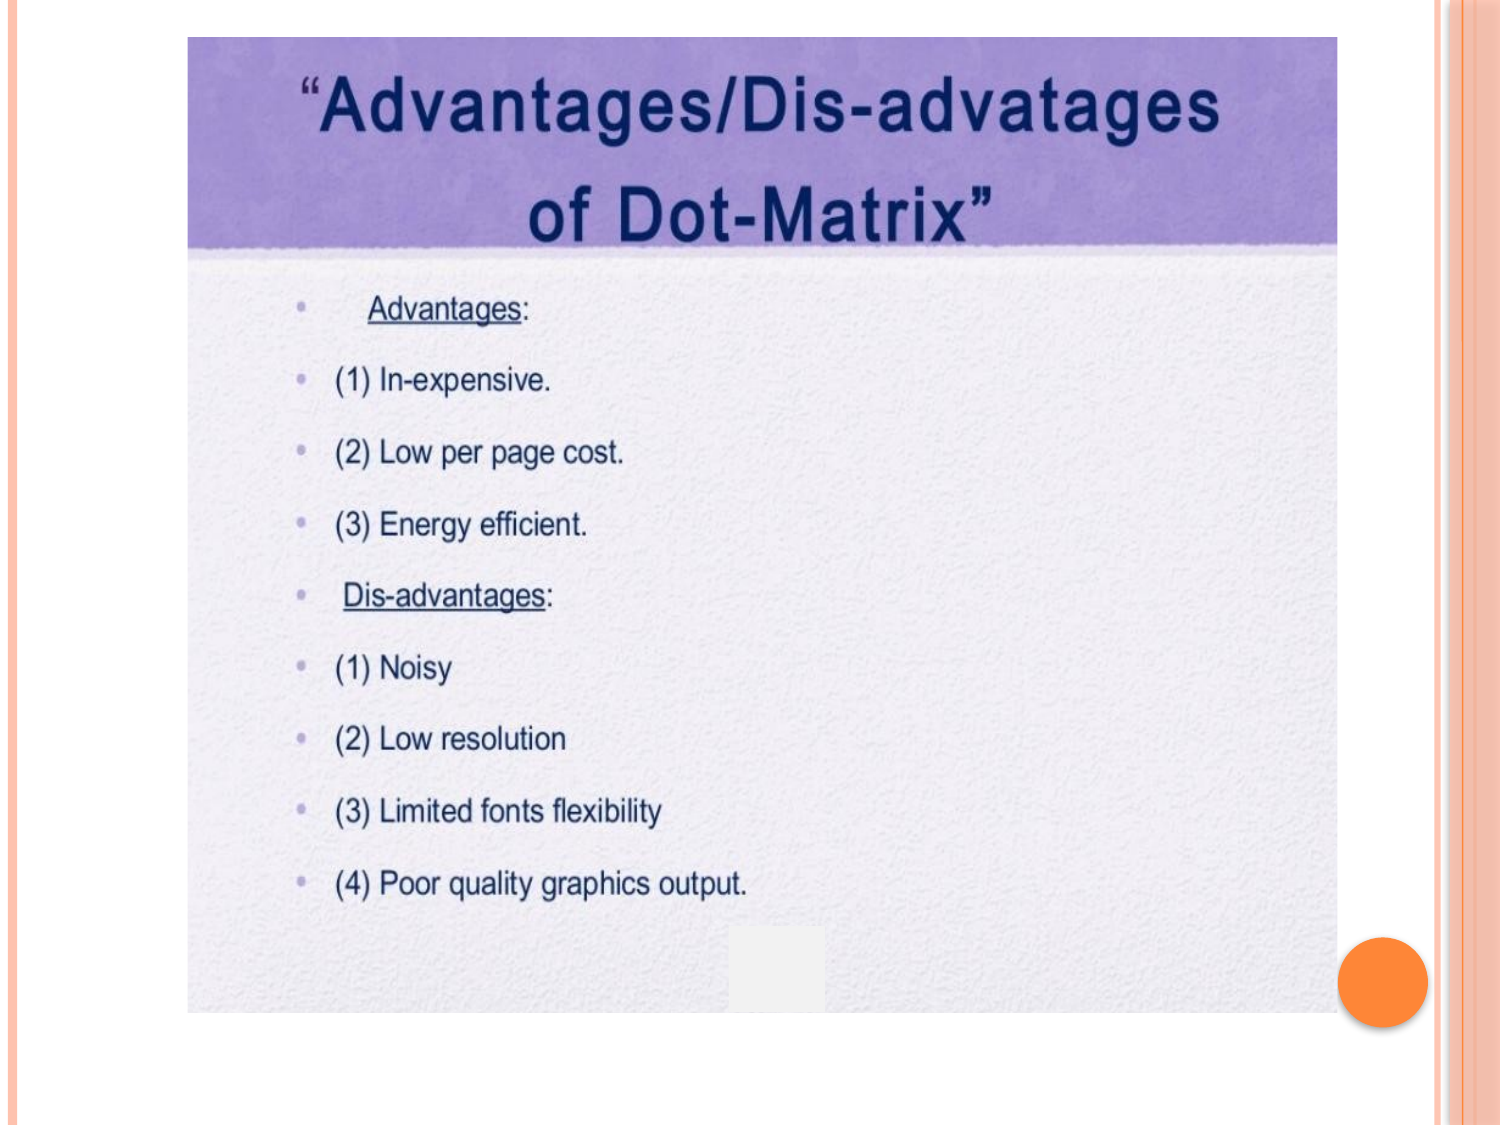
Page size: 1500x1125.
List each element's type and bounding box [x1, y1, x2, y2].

picture [186, 36, 1338, 1013]
